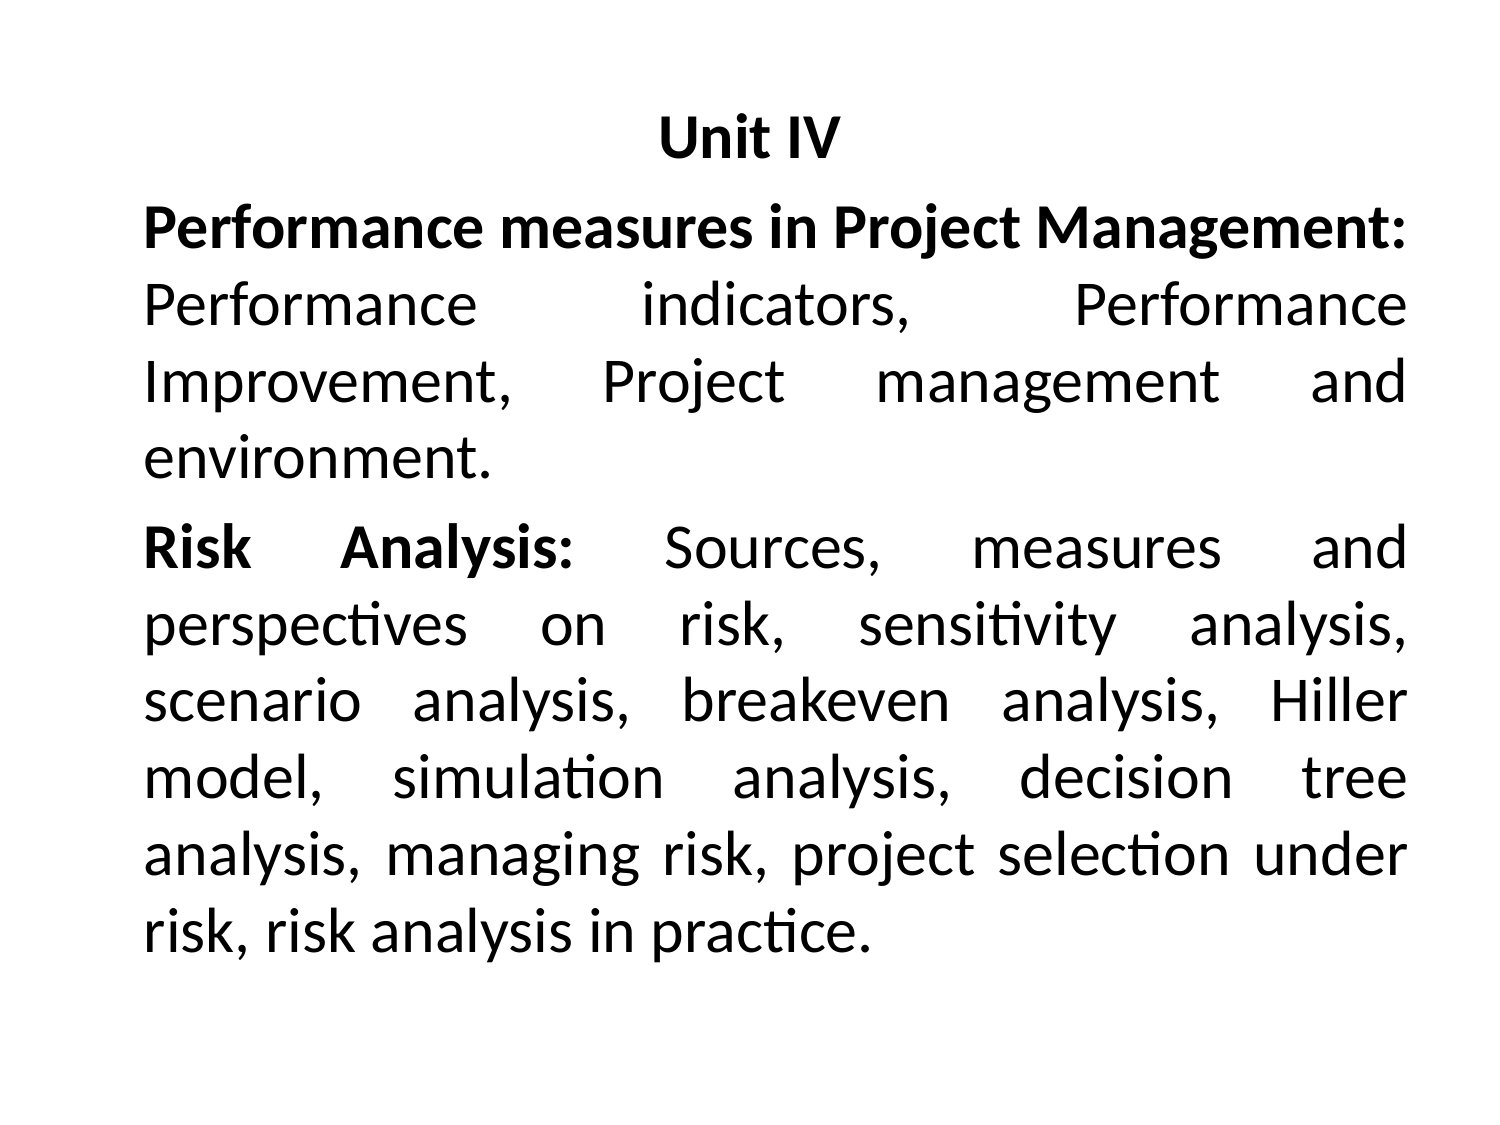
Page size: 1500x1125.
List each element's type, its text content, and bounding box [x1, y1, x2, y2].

list Unit IV Performance measures in Project Management: Performance indicators, Performance Improvement, Project management and environment. Risk Analysis: Sources, measures and perspectives on risk, sensitivity analysis, scenario analysis, breakeven analysis, Hiller model, simulation analysis, decision tree analysis, managing risk, project selection under risk, risk analysis in practice. [75, 87, 1425, 1063]
